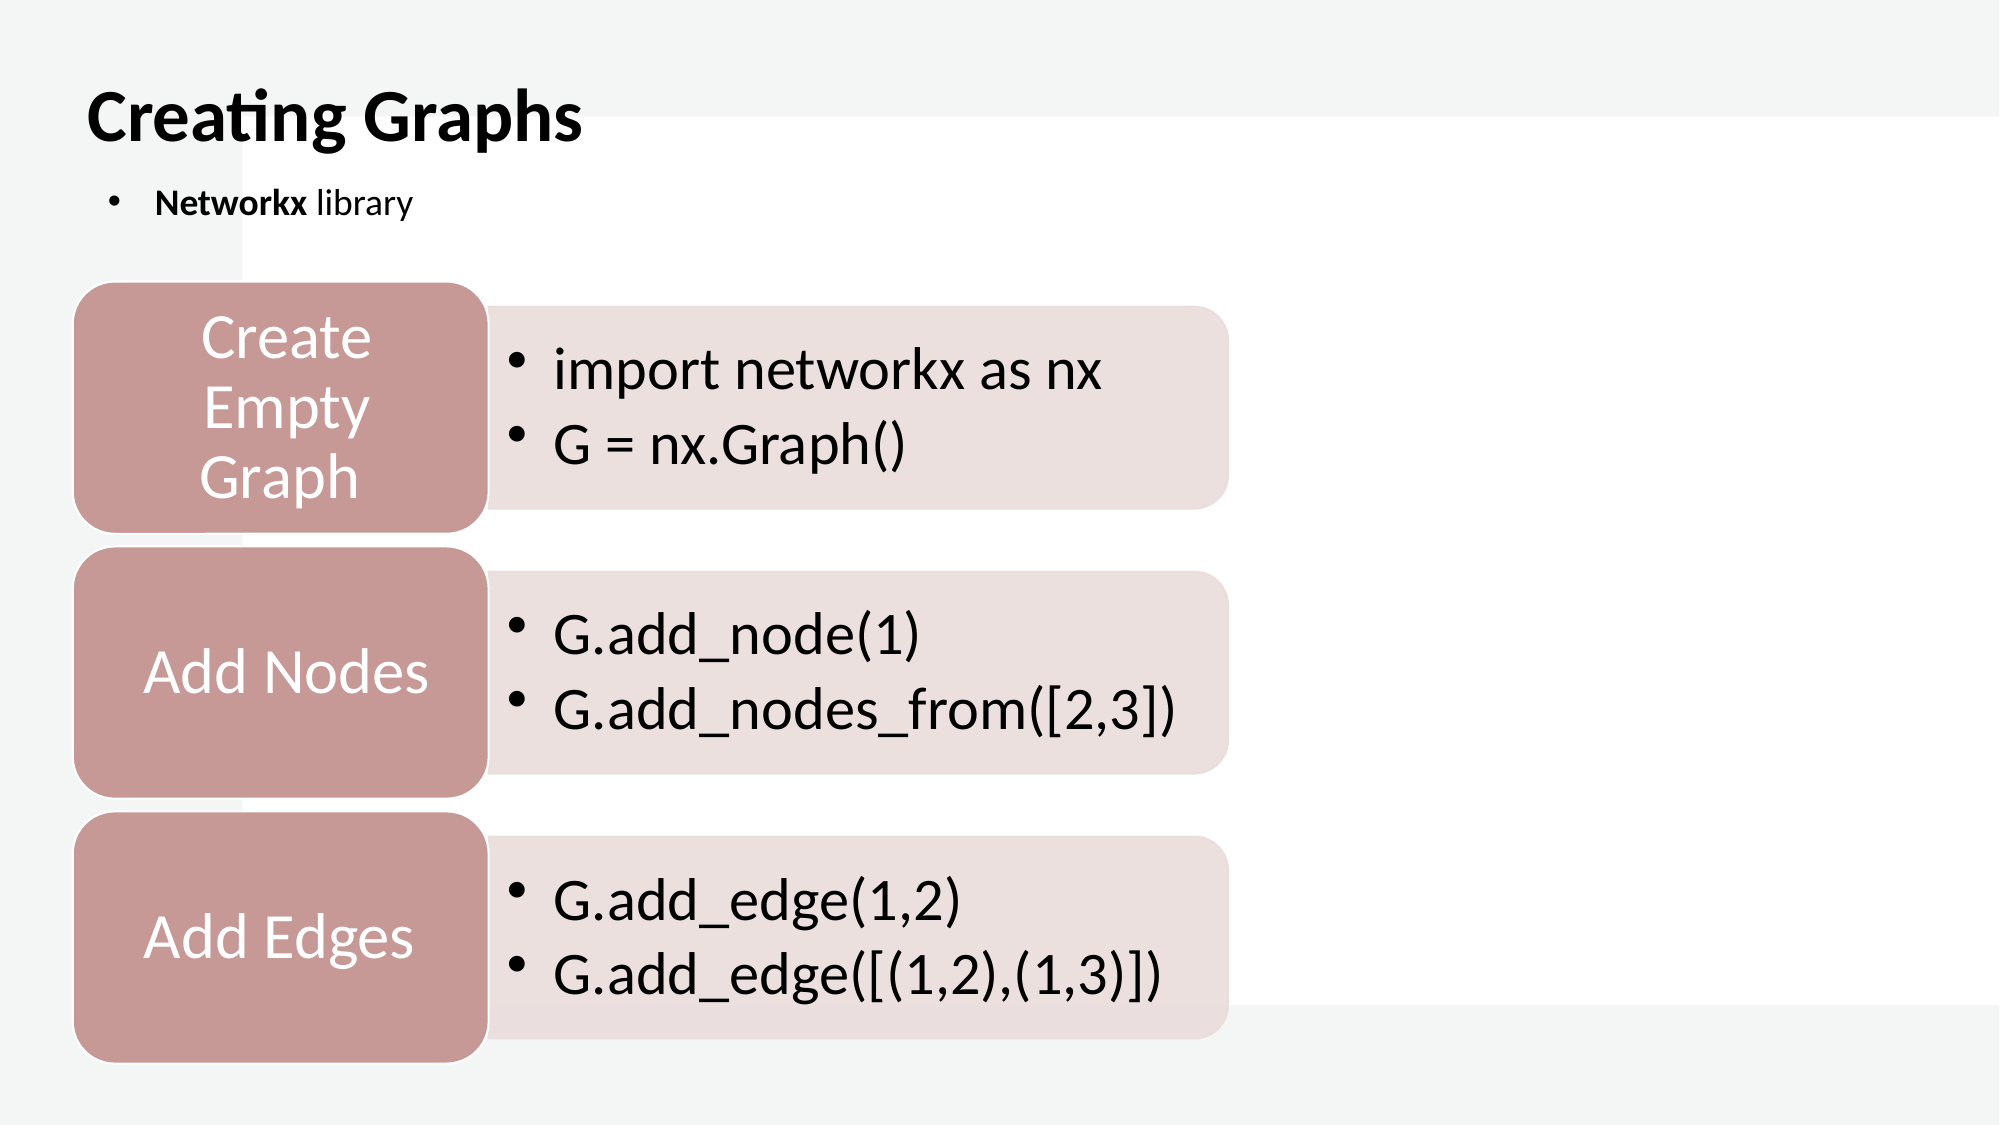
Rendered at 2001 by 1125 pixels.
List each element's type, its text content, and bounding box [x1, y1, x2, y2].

text_box Creating Graphs [72, 59, 707, 164]
text_box Networkx library [93, 170, 1119, 276]
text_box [72, 281, 1229, 1064]
